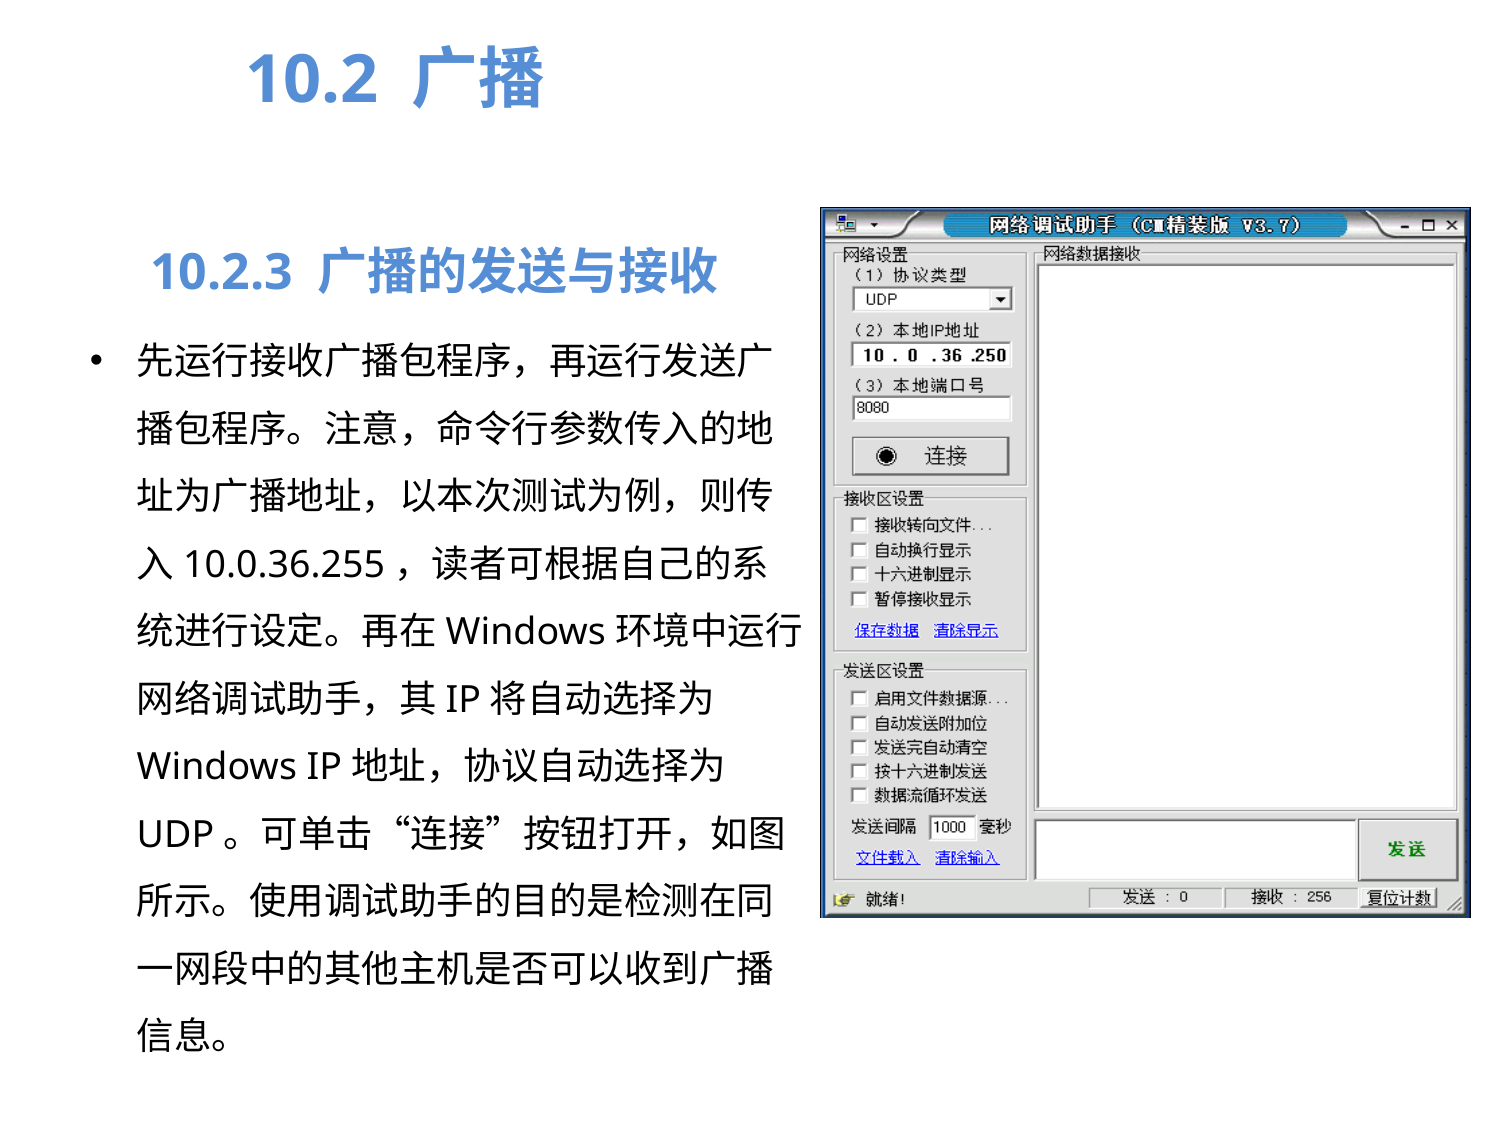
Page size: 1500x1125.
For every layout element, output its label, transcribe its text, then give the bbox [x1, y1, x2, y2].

text_box 先运行接收广播包程序，再运行发送广播包程序。注意，命令行参数传入的地址为广播地址，以本次测试为例，则传入10.0.36.255，读者可根据自己的系统进行设定。再在Windows环境中运行网络调试助手，其IP将自动选择为Windows IP地址，协议自动选择为UDP。可单击“连接”按钮打开，如图所示。使用调试助手的目的是检测在同一网段中的其他主机是否可以收到广播信息。 [0, 307, 821, 1065]
text_box 10.2 广播 [230, 29, 1069, 122]
text_box 10.2.3 广播的发送与接收 [135, 231, 815, 307]
picture [820, 207, 1471, 918]
